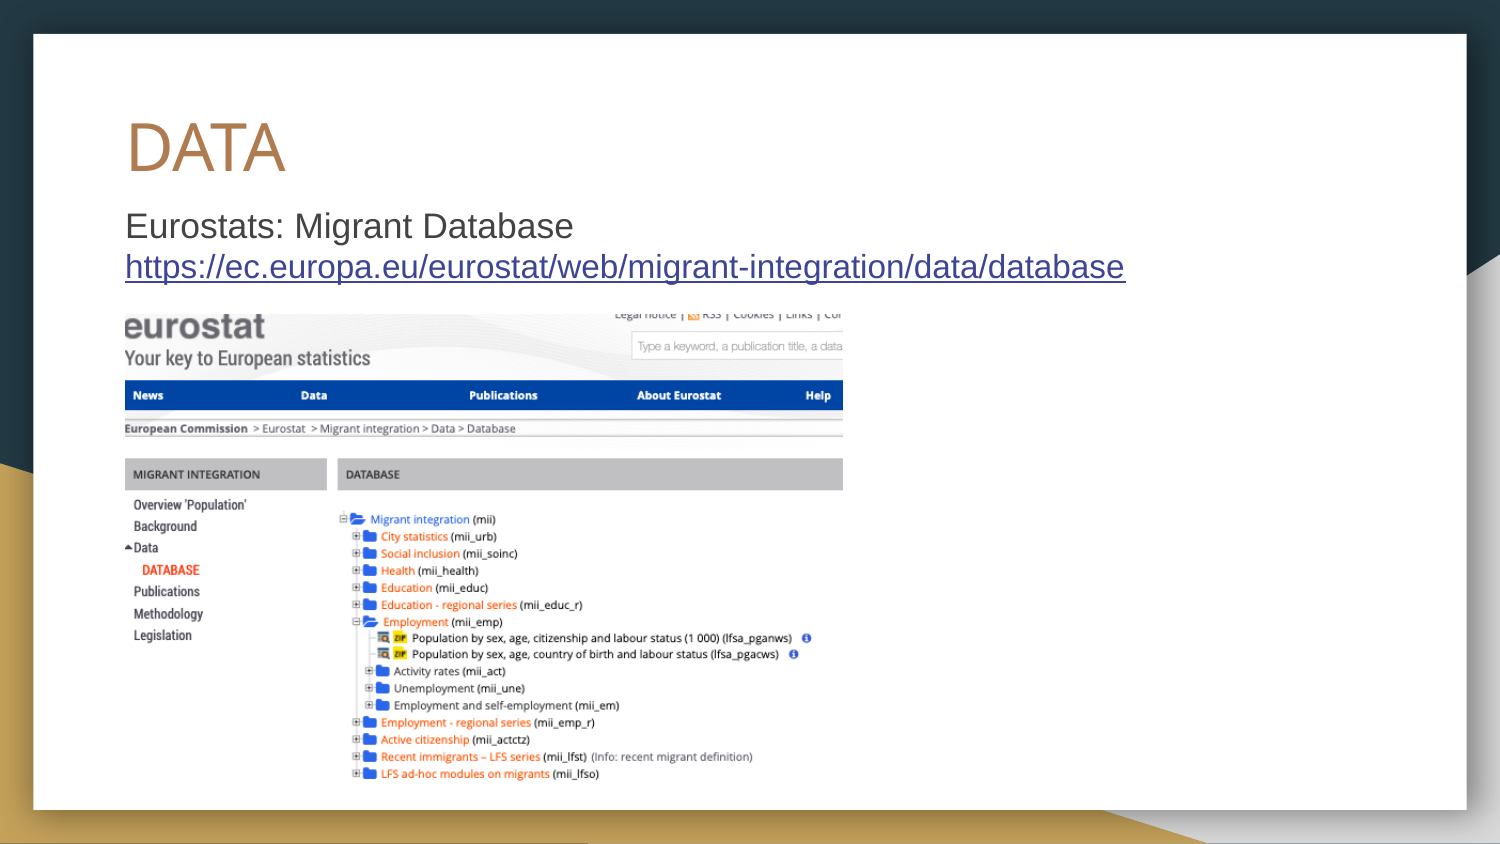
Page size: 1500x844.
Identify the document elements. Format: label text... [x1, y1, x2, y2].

list Eurostats: Migrant Database https://ec.europa.eu/eurostat/web/migrant-integration/data/database [110, 188, 1342, 315]
title DATA [110, 90, 1342, 188]
picture [125, 314, 843, 794]
